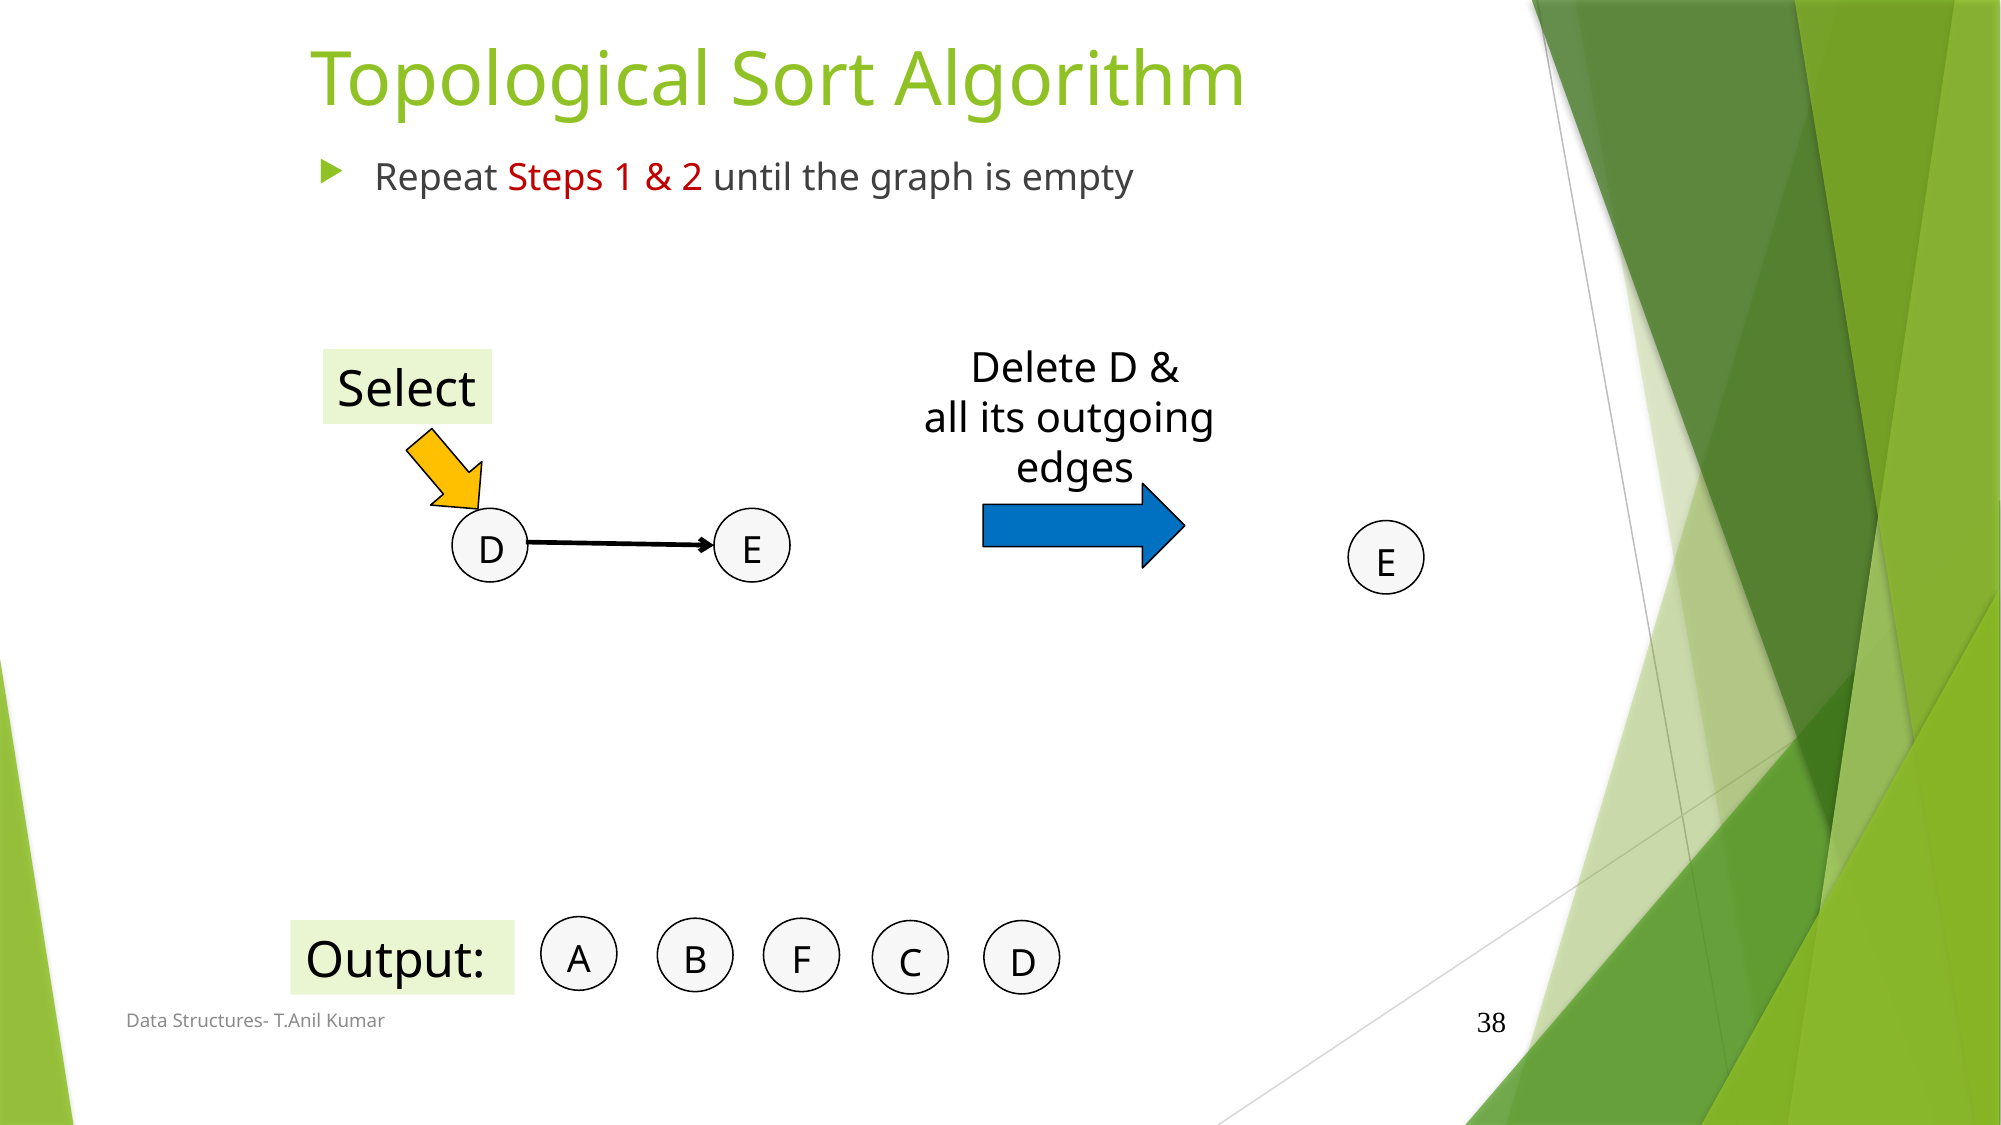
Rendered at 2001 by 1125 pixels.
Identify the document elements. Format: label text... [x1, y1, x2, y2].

text_box B [657, 918, 734, 991]
text_box C [872, 920, 949, 991]
text_box D [983, 920, 1060, 991]
title Topological Sort Algorithm [295, 23, 1727, 138]
list Repeat Steps 1 & 2 until the graph is empty [303, 145, 1715, 267]
text_box Delete D & all its outgoing edges [909, 333, 1241, 499]
text_box [406, 428, 482, 507]
text_box F [763, 918, 840, 991]
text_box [288, 916, 618, 997]
text_box Select [323, 349, 492, 424]
slide_number 38 [1409, 991, 1522, 1051]
text_box E [1348, 520, 1424, 594]
text_box [983, 499, 1185, 568]
footer Data Structures- T.Anil Kumar [111, 991, 1145, 1051]
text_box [451, 507, 791, 583]
